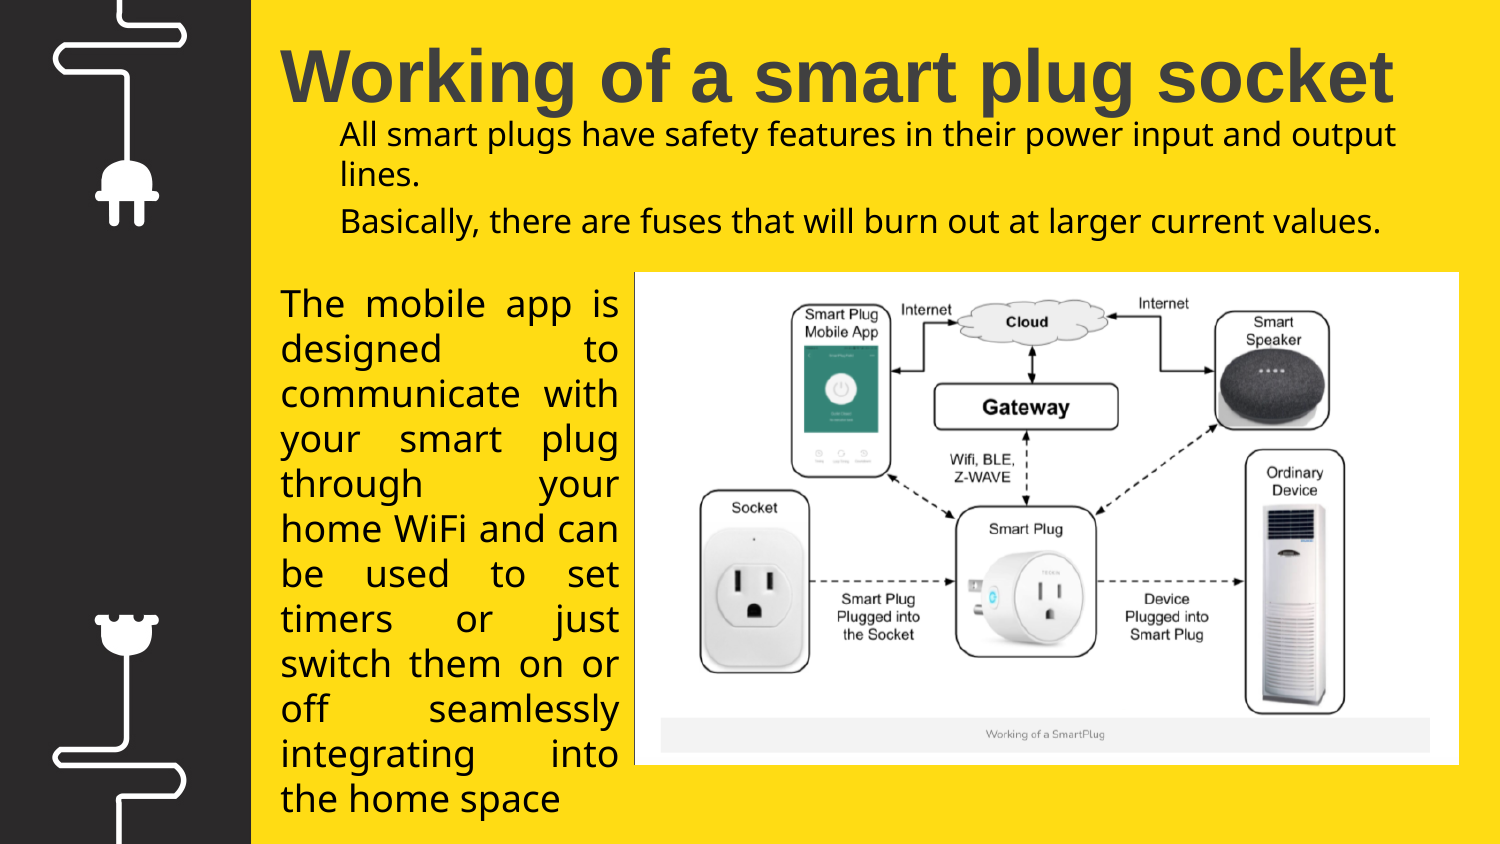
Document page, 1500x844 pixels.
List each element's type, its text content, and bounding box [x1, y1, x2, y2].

title Working of a smart plug socket [265, 0, 1500, 146]
text_box The mobile app is designed to communicate with your smart plug through your home WiFi and can be used to set timers or just switch them on or off seamlessly integrating into the home space [265, 272, 635, 828]
picture [0, 0, 1500, 844]
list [634, 272, 1459, 765]
list All smart plugs have safety features in their power input and output lines. Basically, there are fuses that will burn out at larger current values. [324, 161, 1459, 238]
